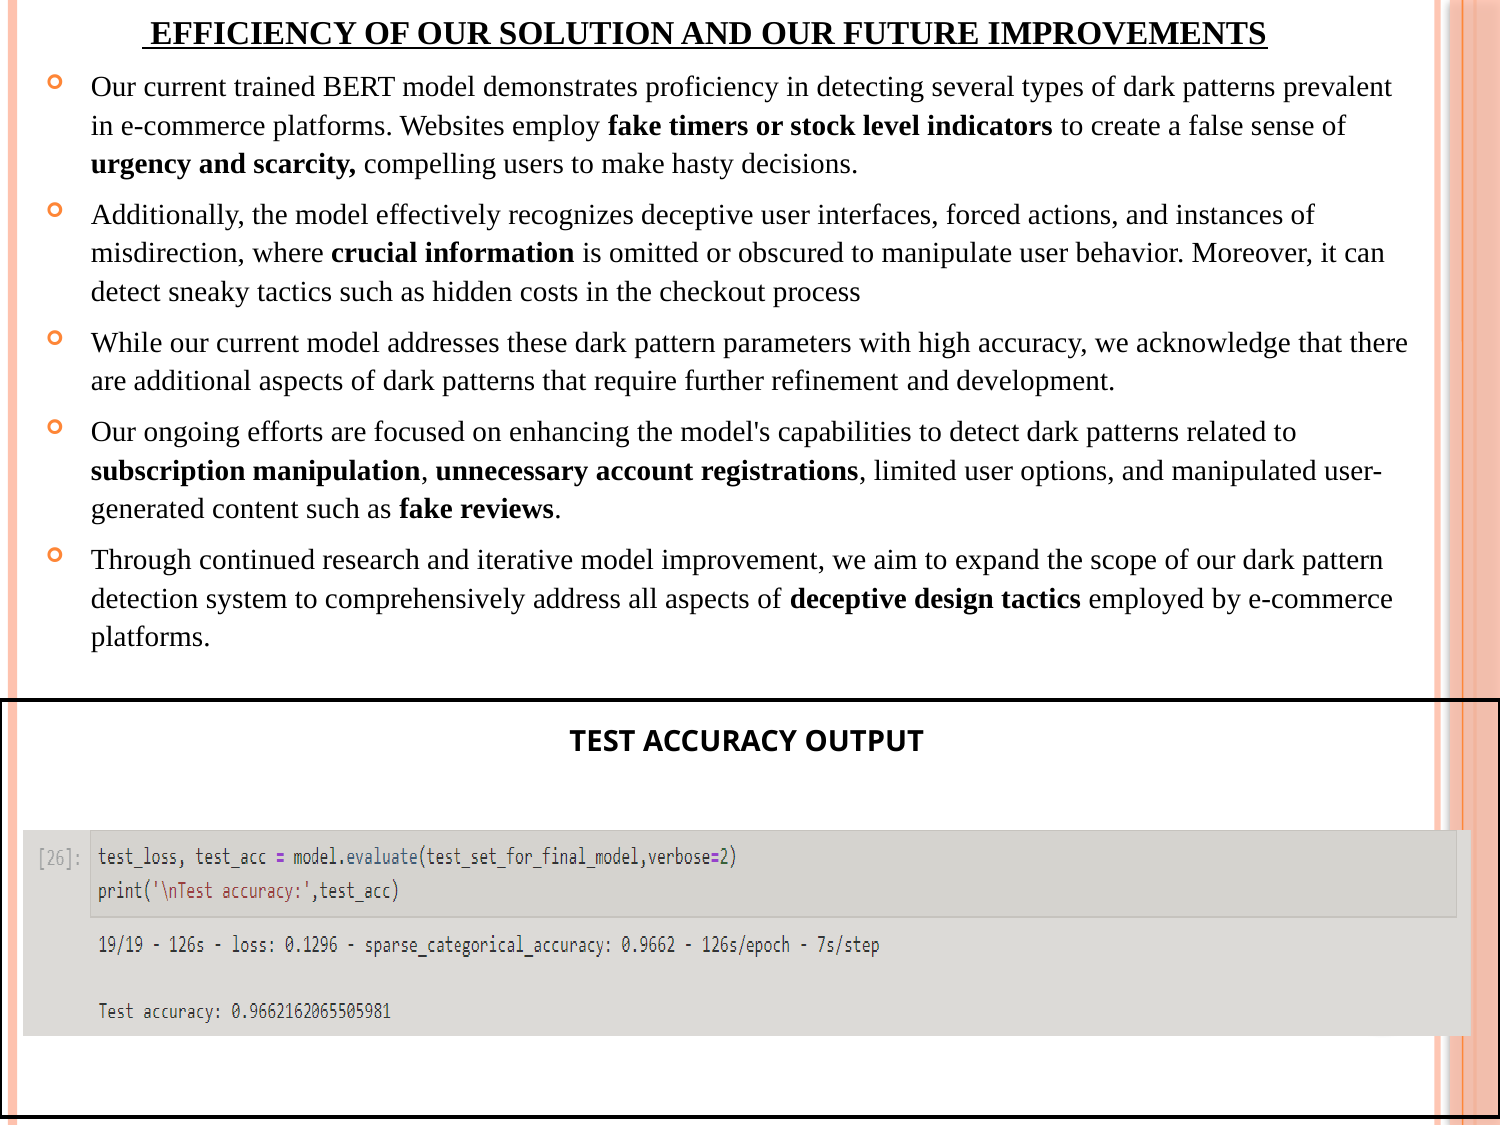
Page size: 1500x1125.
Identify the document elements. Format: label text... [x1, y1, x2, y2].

list EFFICIENCY OF OUR SOLUTION AND OUR FUTURE IMPROVEMENTS Our current trained BERT model demonstrates proficiency in detecting several types of dark patterns prevalent in e-commerce platforms. Websites employ fake timers or stock level indicators to create a false sense of urgency and scarcity, compelling users to make hasty decisions. Additionally, the model effectively recognizes deceptive user interfaces, forced actions, and instances of misdirection, where crucial information is omitted or obscured to manipulate user behavior. Moreover, it can detect sneaky tactics such as hidden costs in the checkout process While our current model addresses these dark pattern parameters with high accuracy, we acknowledge that there are additional aspects of dark patterns that require further refinement and development. Our ongoing efforts are focused on enhancing the model's capabilities to detect dark patterns related to subscription manipulation, unnecessary account registrations, limited user options, and manipulated user-generated content such as fake reviews. Through continued research and iterative model improvement, we aim to expand the scope of our dark pattern detection system to comprehensively address all aspects of deceptive design tactics employed by e-commerce platforms. [31, 4, 1430, 698]
text_box [0, 698, 1500, 1119]
picture [22, 829, 1471, 1036]
text_box TEST ACCURACY OUTPUT [0, 714, 1497, 765]
